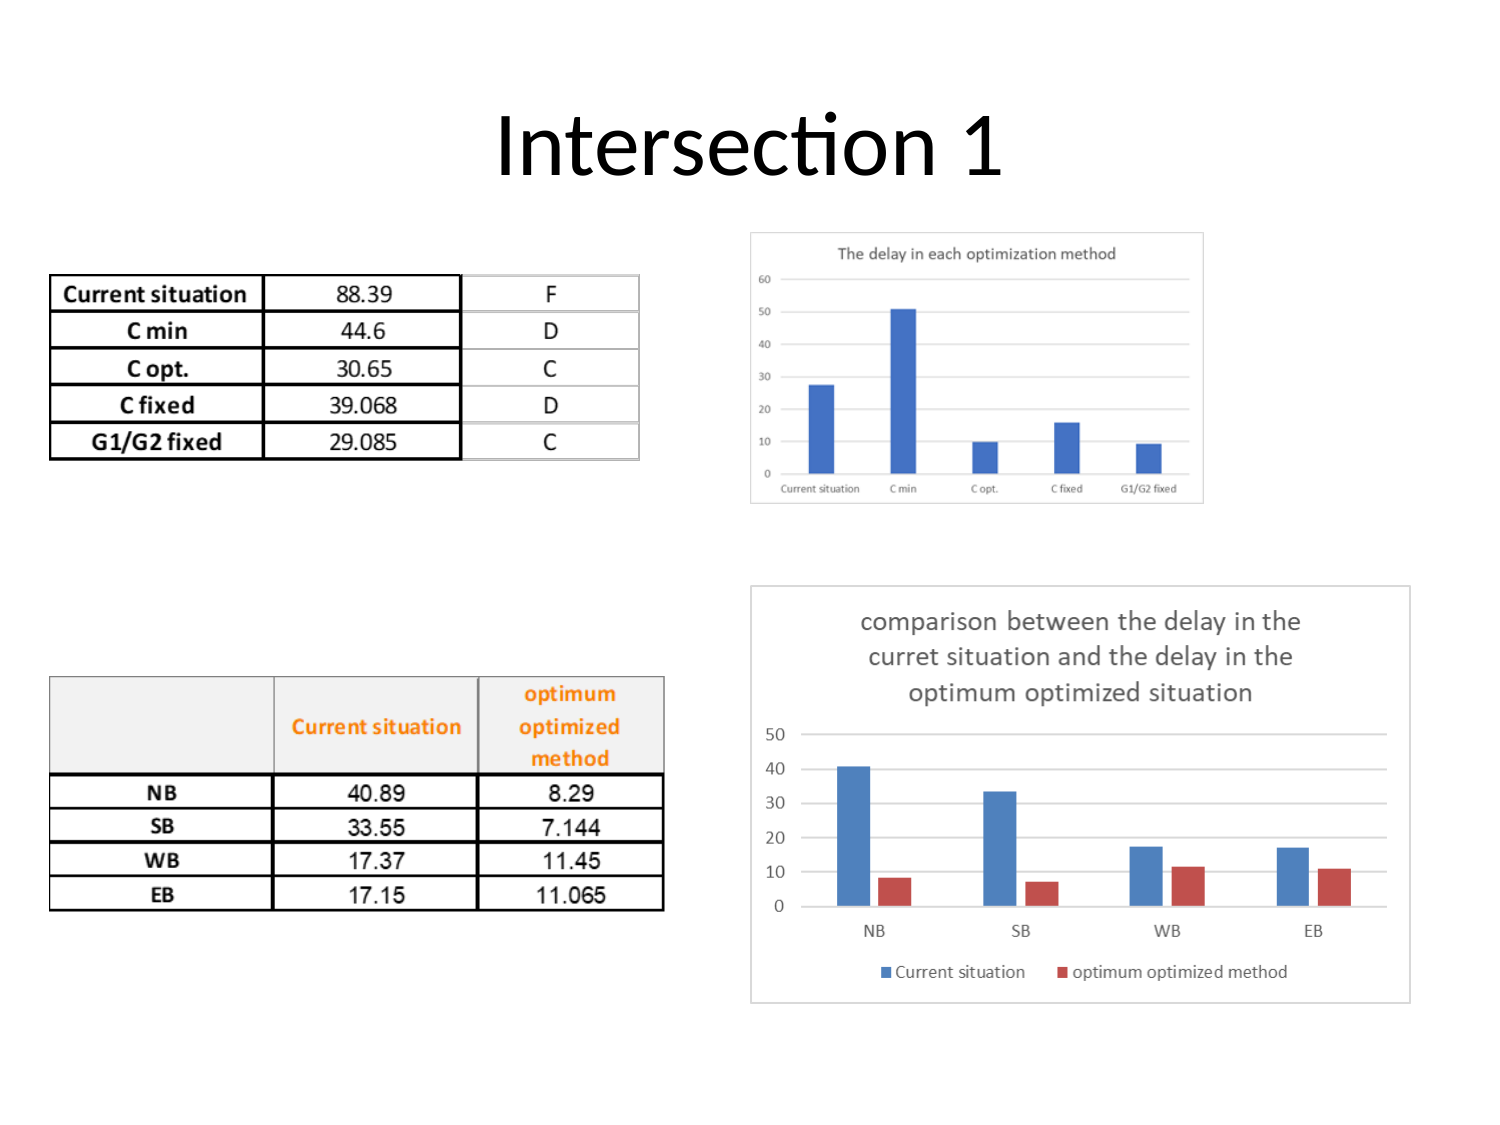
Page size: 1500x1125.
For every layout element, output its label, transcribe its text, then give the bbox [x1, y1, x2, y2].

picture [749, 585, 1411, 1004]
picture [49, 676, 666, 913]
picture [749, 232, 1204, 504]
title Intersection 1 [75, 45, 1425, 233]
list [48, 273, 641, 462]
